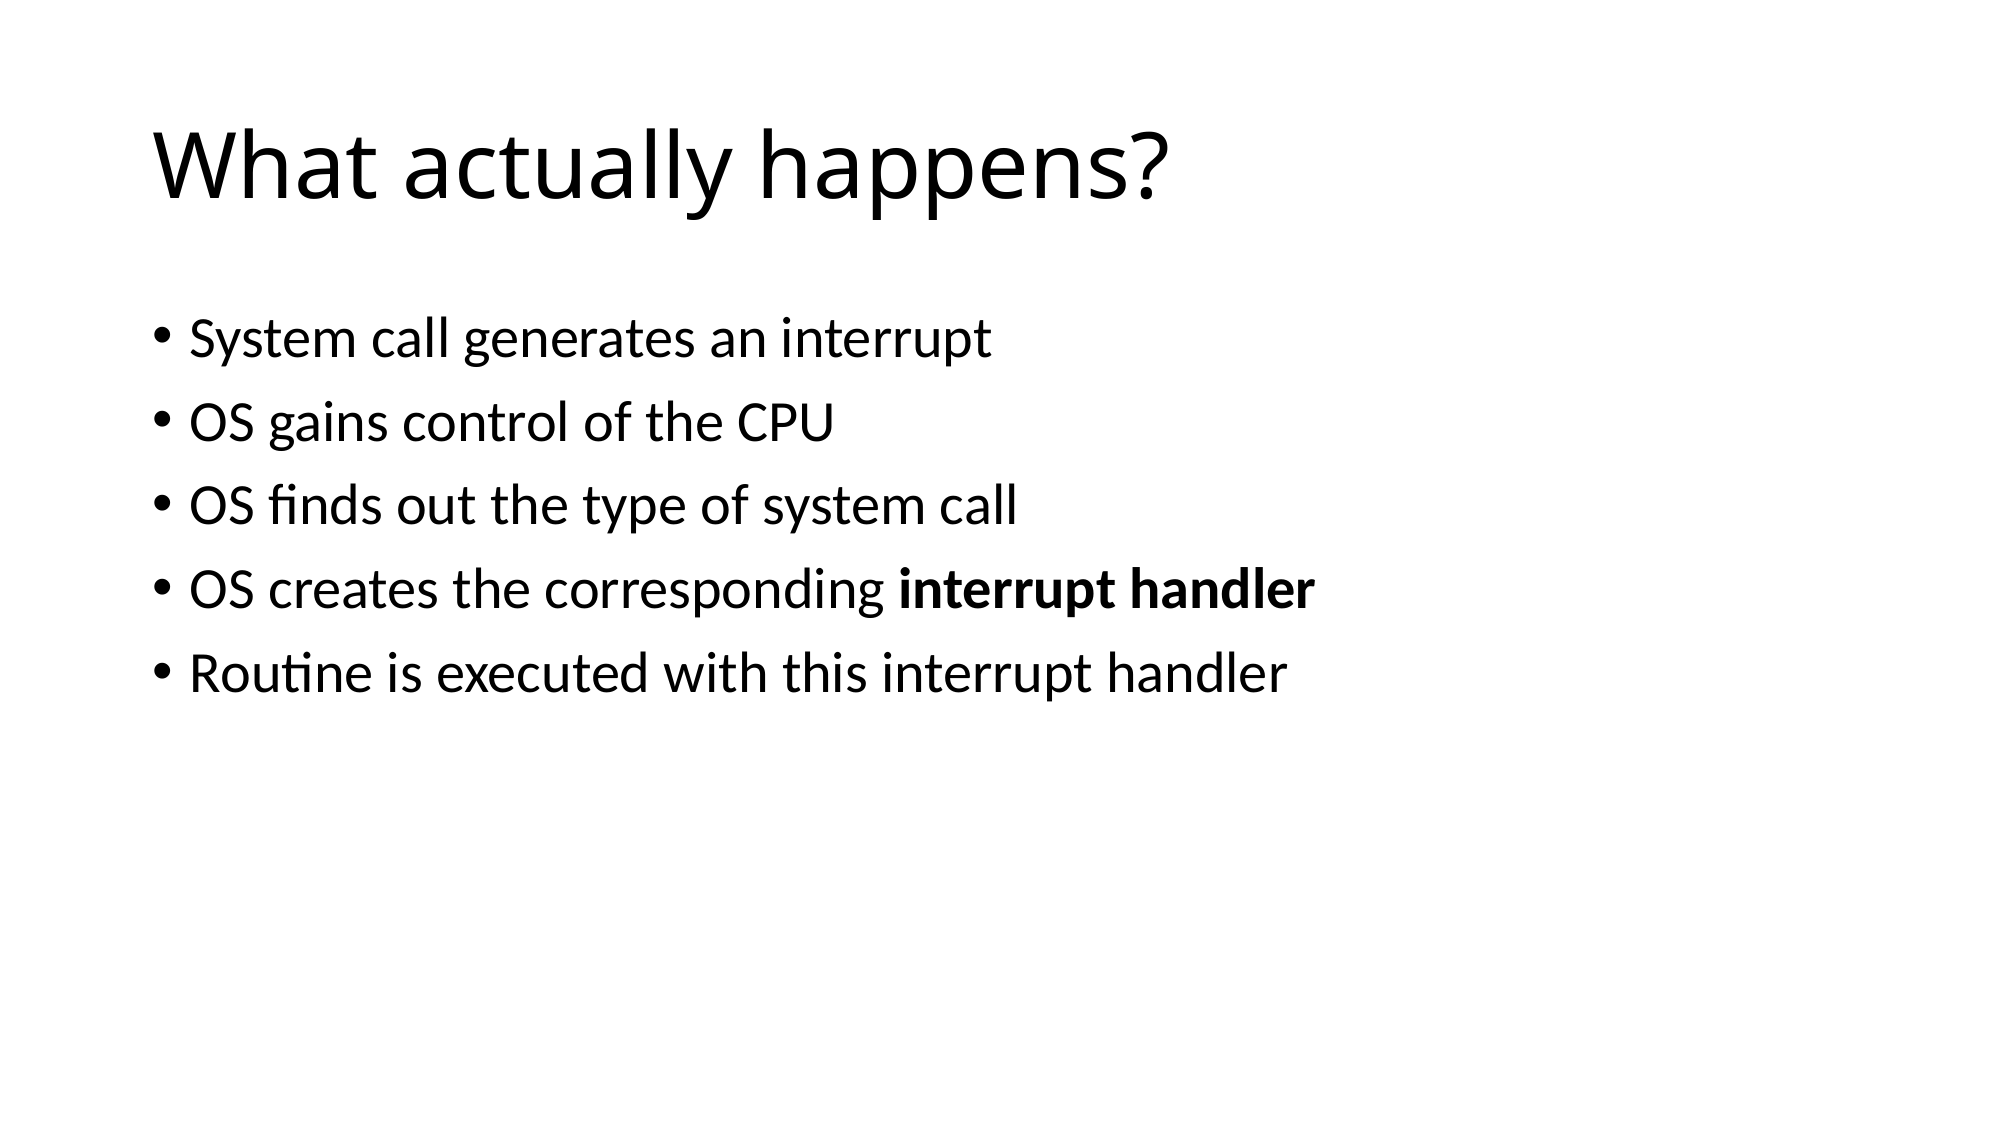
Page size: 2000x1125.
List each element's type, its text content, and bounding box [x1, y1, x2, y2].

list System call generates an interrupt OS gains control of the CPU OS finds out the type of system call OS creates the corresponding interrupt handler Routine is executed with this interrupt handler [137, 299, 1862, 1014]
title What actually happens? [137, 59, 1862, 278]
